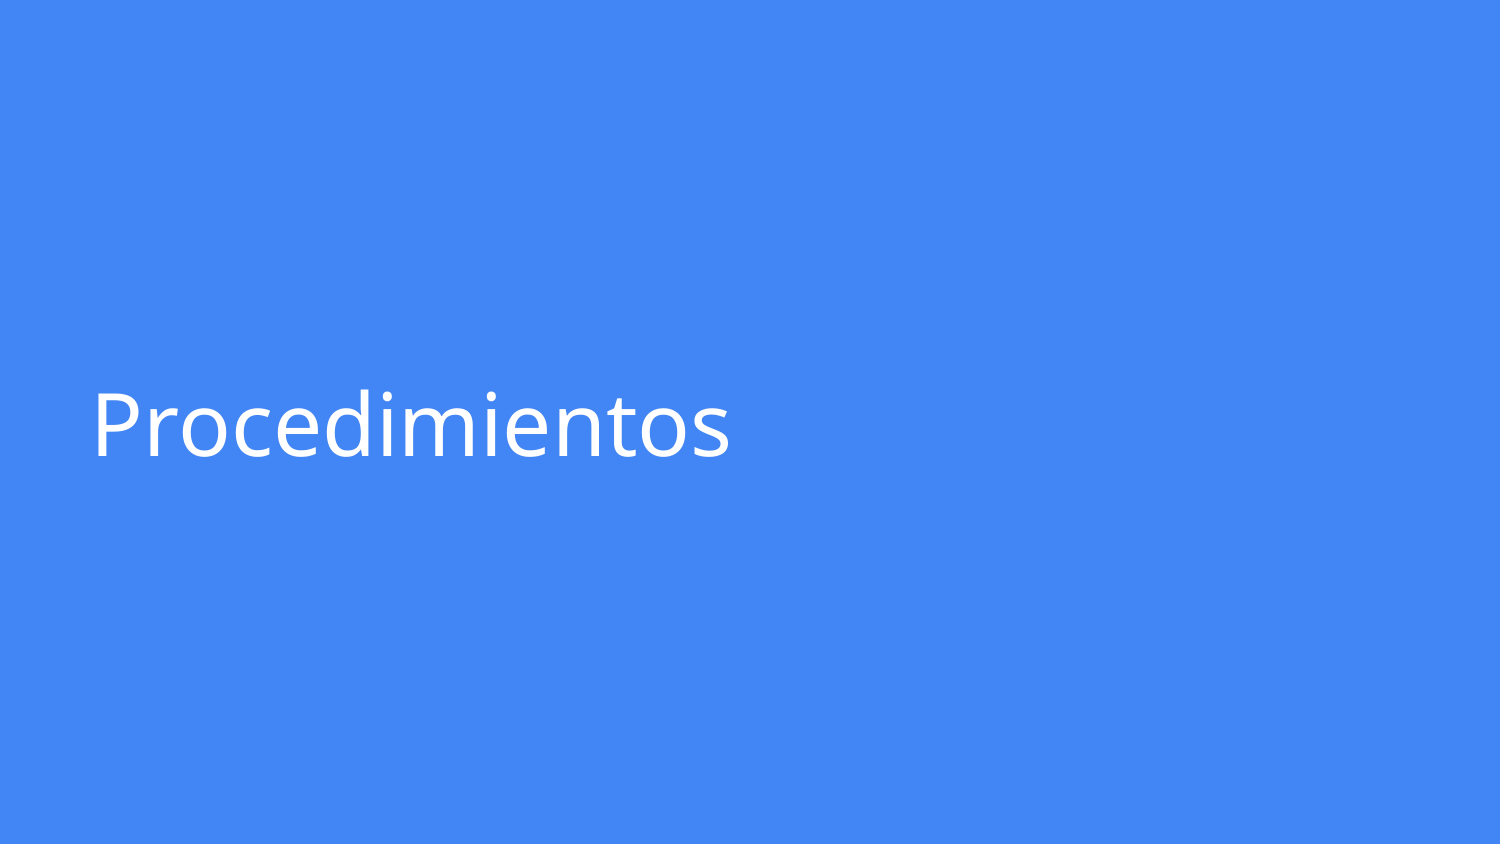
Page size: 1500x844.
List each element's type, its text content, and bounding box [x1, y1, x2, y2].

title Procedimientos [75, 338, 1425, 505]
